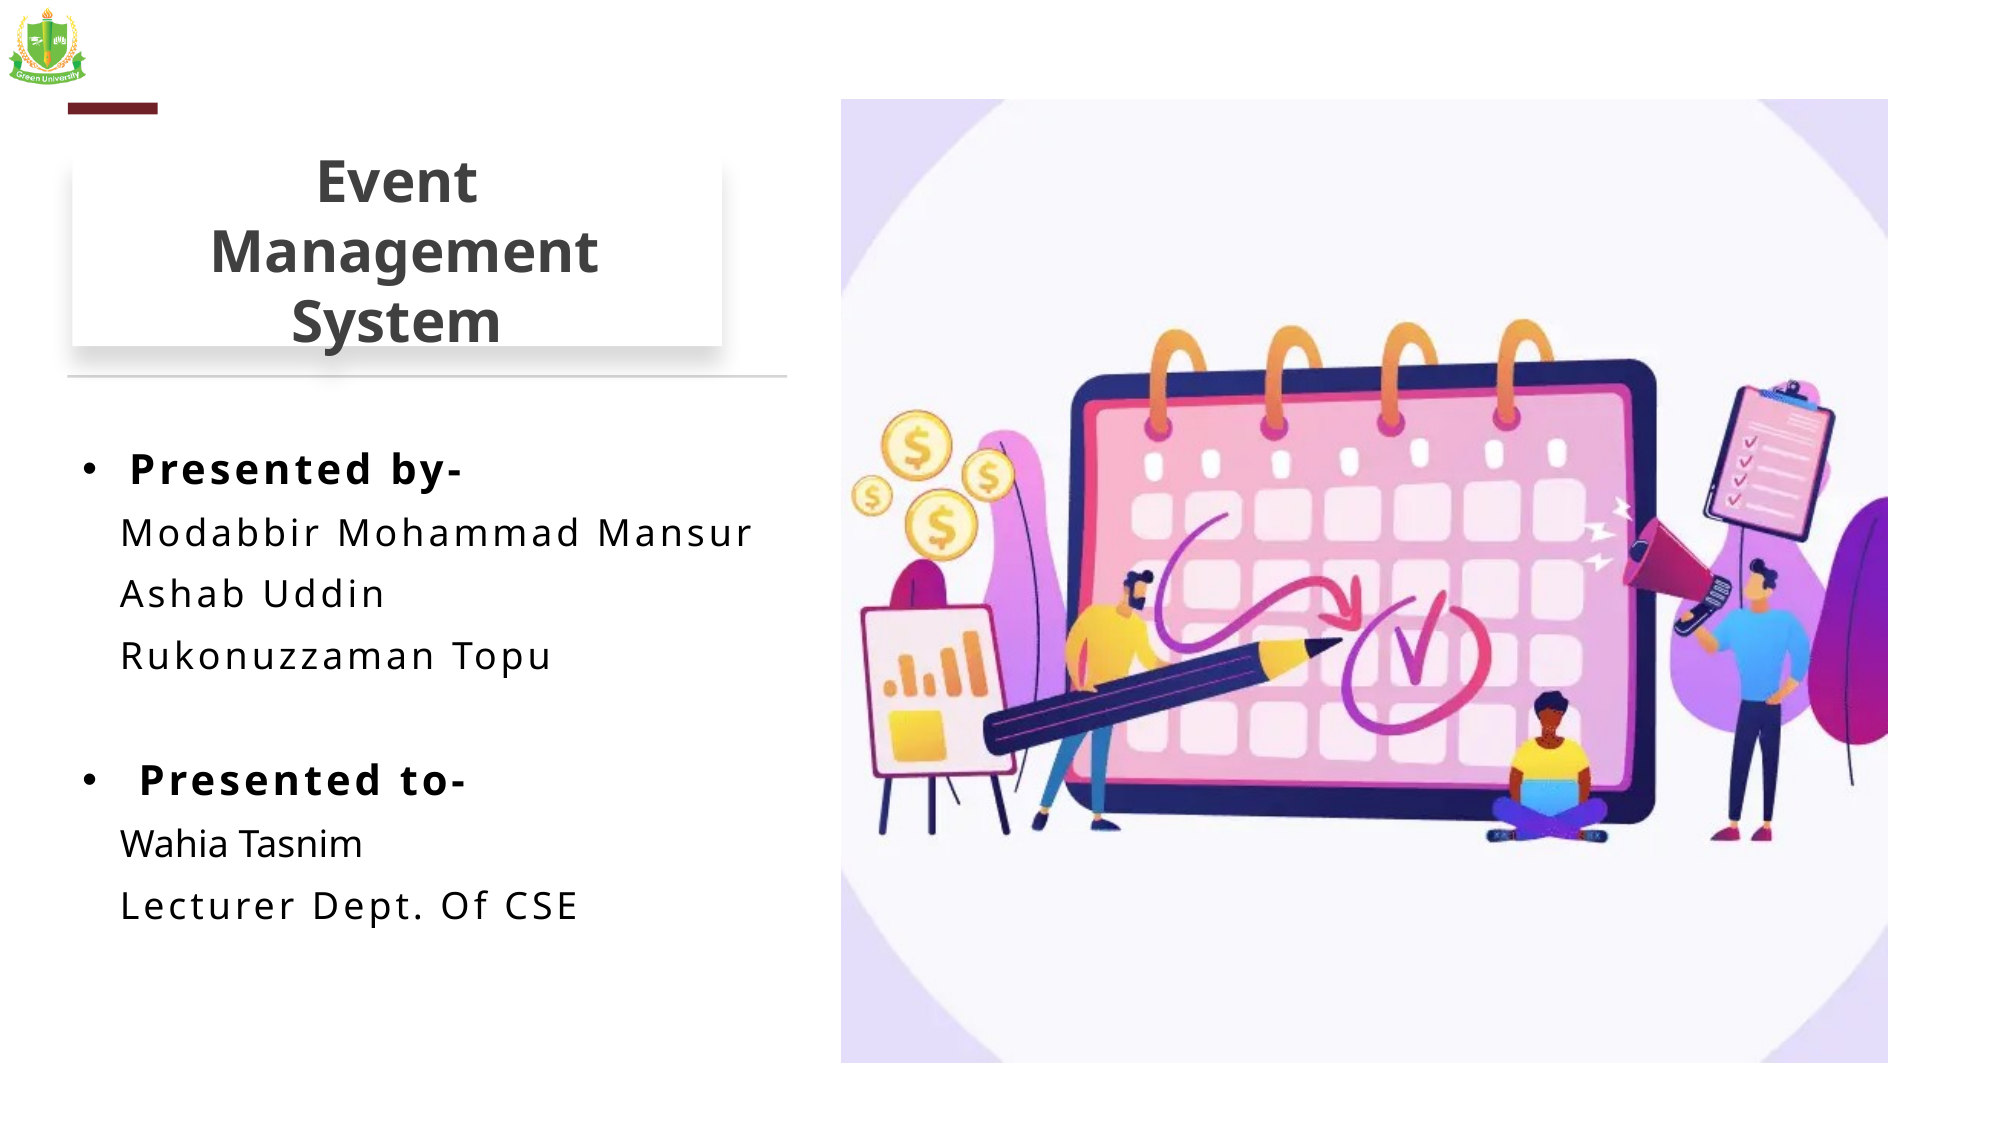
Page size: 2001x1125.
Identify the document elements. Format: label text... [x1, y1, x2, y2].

text_box [65, 373, 789, 380]
text_box [66, 101, 160, 116]
list Presented by- Modabbir Mohammad Mansur Ashab Uddin Rukonuzzaman Topu Presented to- Wahia Tasnim Lecturer Dept. Of CSE [67, 441, 836, 963]
text_box Event Management System [70, 150, 724, 348]
picture [0, 0, 95, 92]
picture [841, 99, 1888, 1064]
